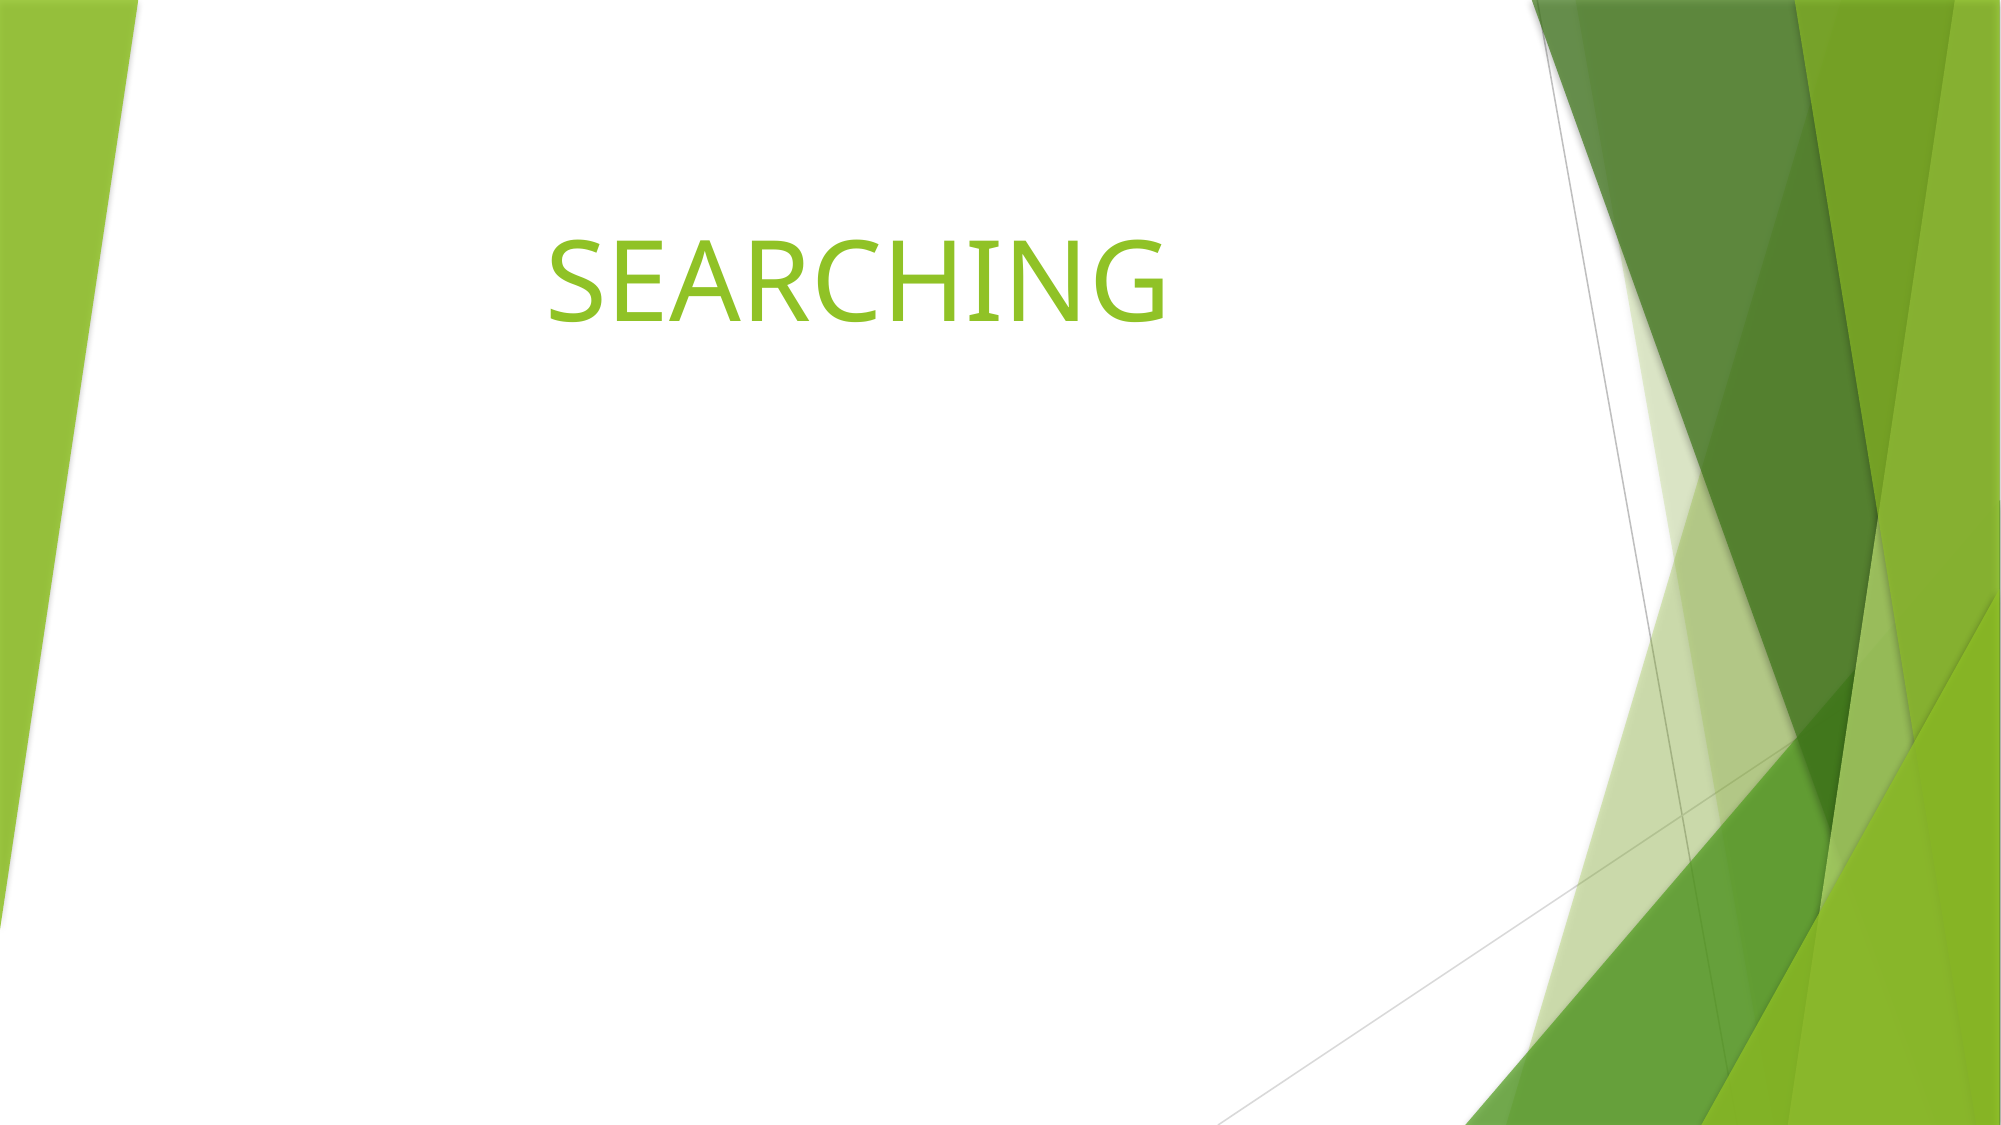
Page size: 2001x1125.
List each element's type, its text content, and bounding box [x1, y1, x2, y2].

title SEARCHING [221, 81, 1496, 352]
